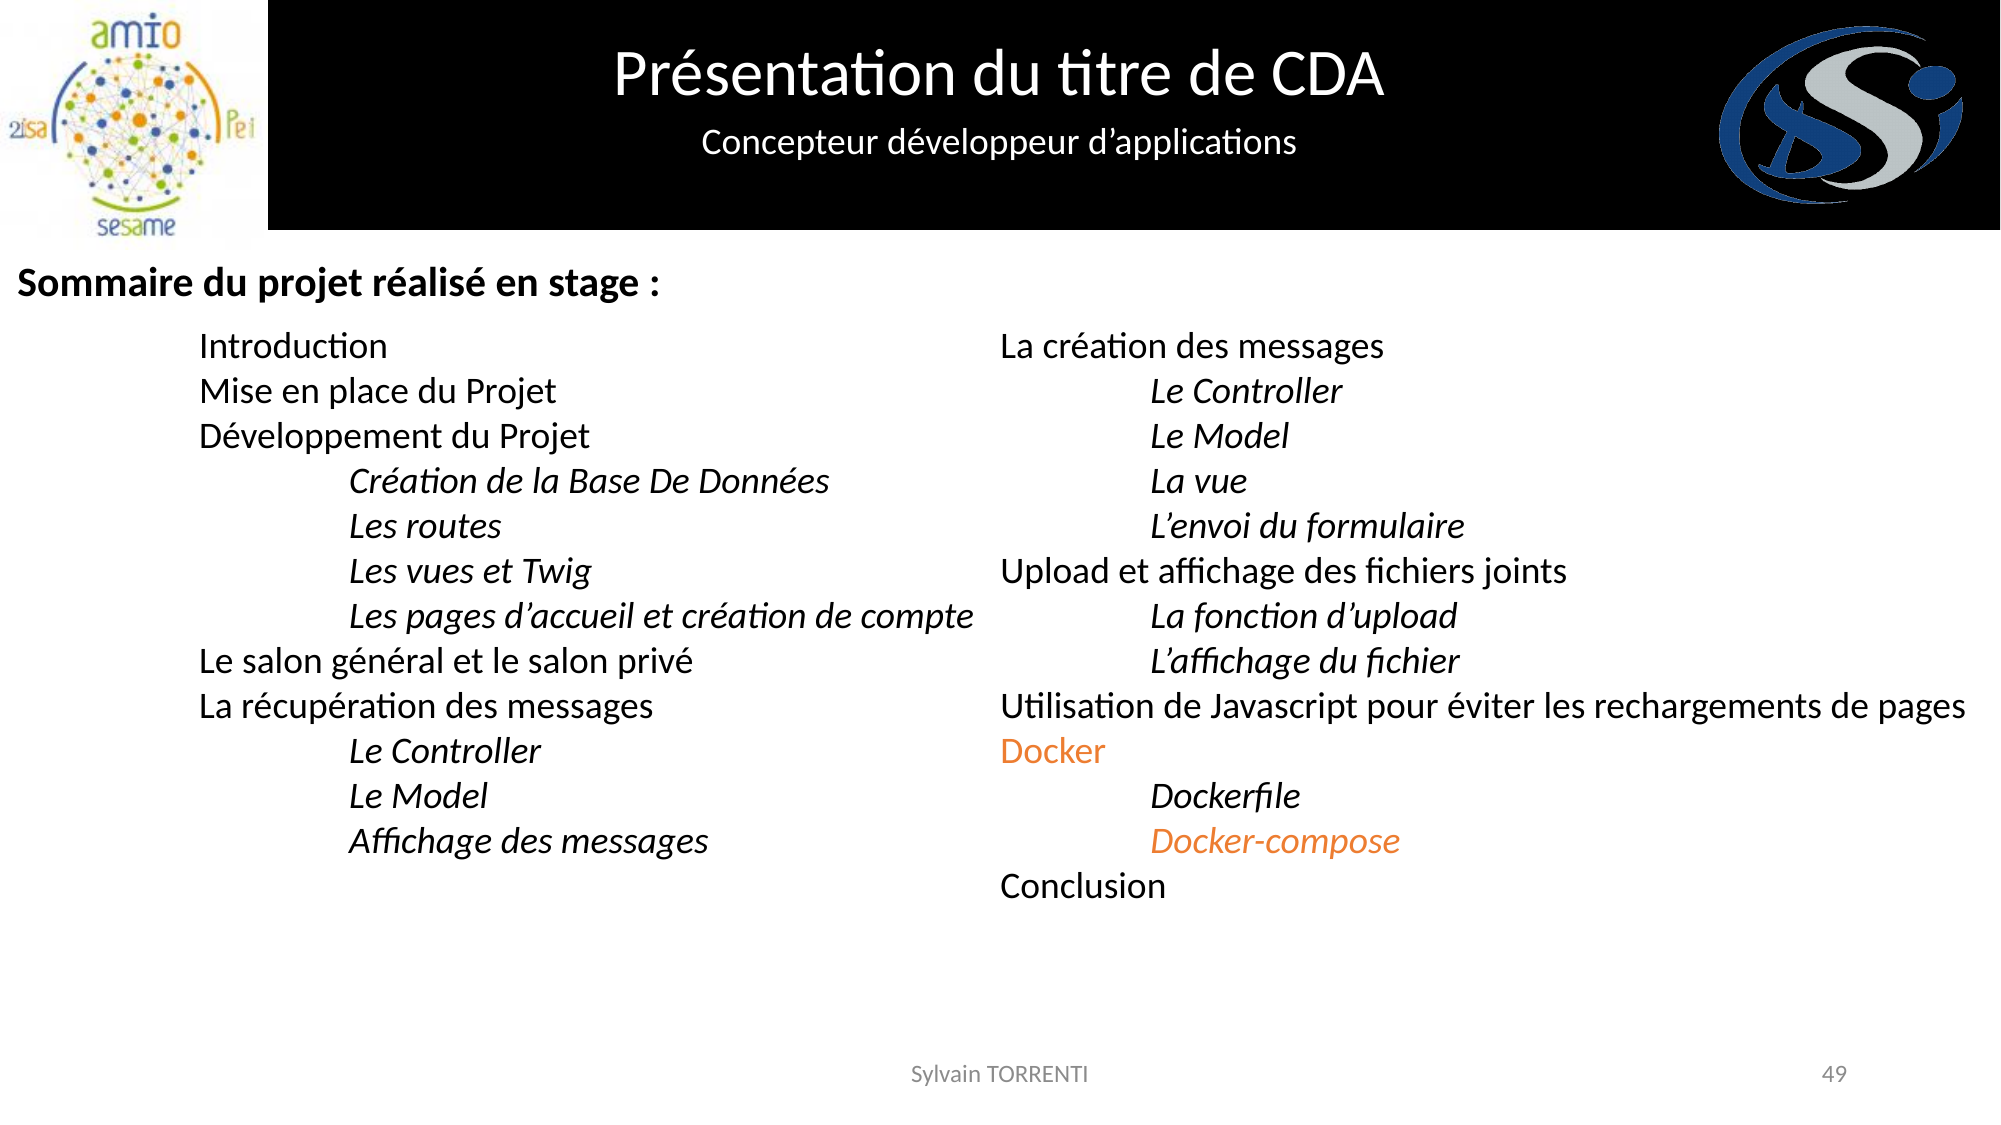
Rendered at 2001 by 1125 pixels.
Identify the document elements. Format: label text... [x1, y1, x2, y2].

text_box Introduction Mise en place du Projet Développement du Projet Création de la Base De Données Les routes Les vues et Twig Les pages d’accueil et création de compte Le salon général et le salon privé La récupération des messages Le Controller Le Model Affichage des messages [184, 313, 985, 868]
picture [0, 0, 268, 250]
slide_number 49 [1412, 1042, 1863, 1103]
text_box Sommaire du projet réalisé en stage : [2, 247, 677, 313]
footer Sylvain TORRENTI [662, 1042, 1338, 1103]
text_box La création des messages Le Controller Le Model La vue L’envoi du formulaire Upload et affichage des fichiers joints La fonction d’upload L’affichage du fichier Utilisation de Javascript pour éviter les rechargements de pages Docker Dockerfile Docker-compose Conclusion [985, 313, 1983, 913]
picture [1706, 22, 1974, 207]
